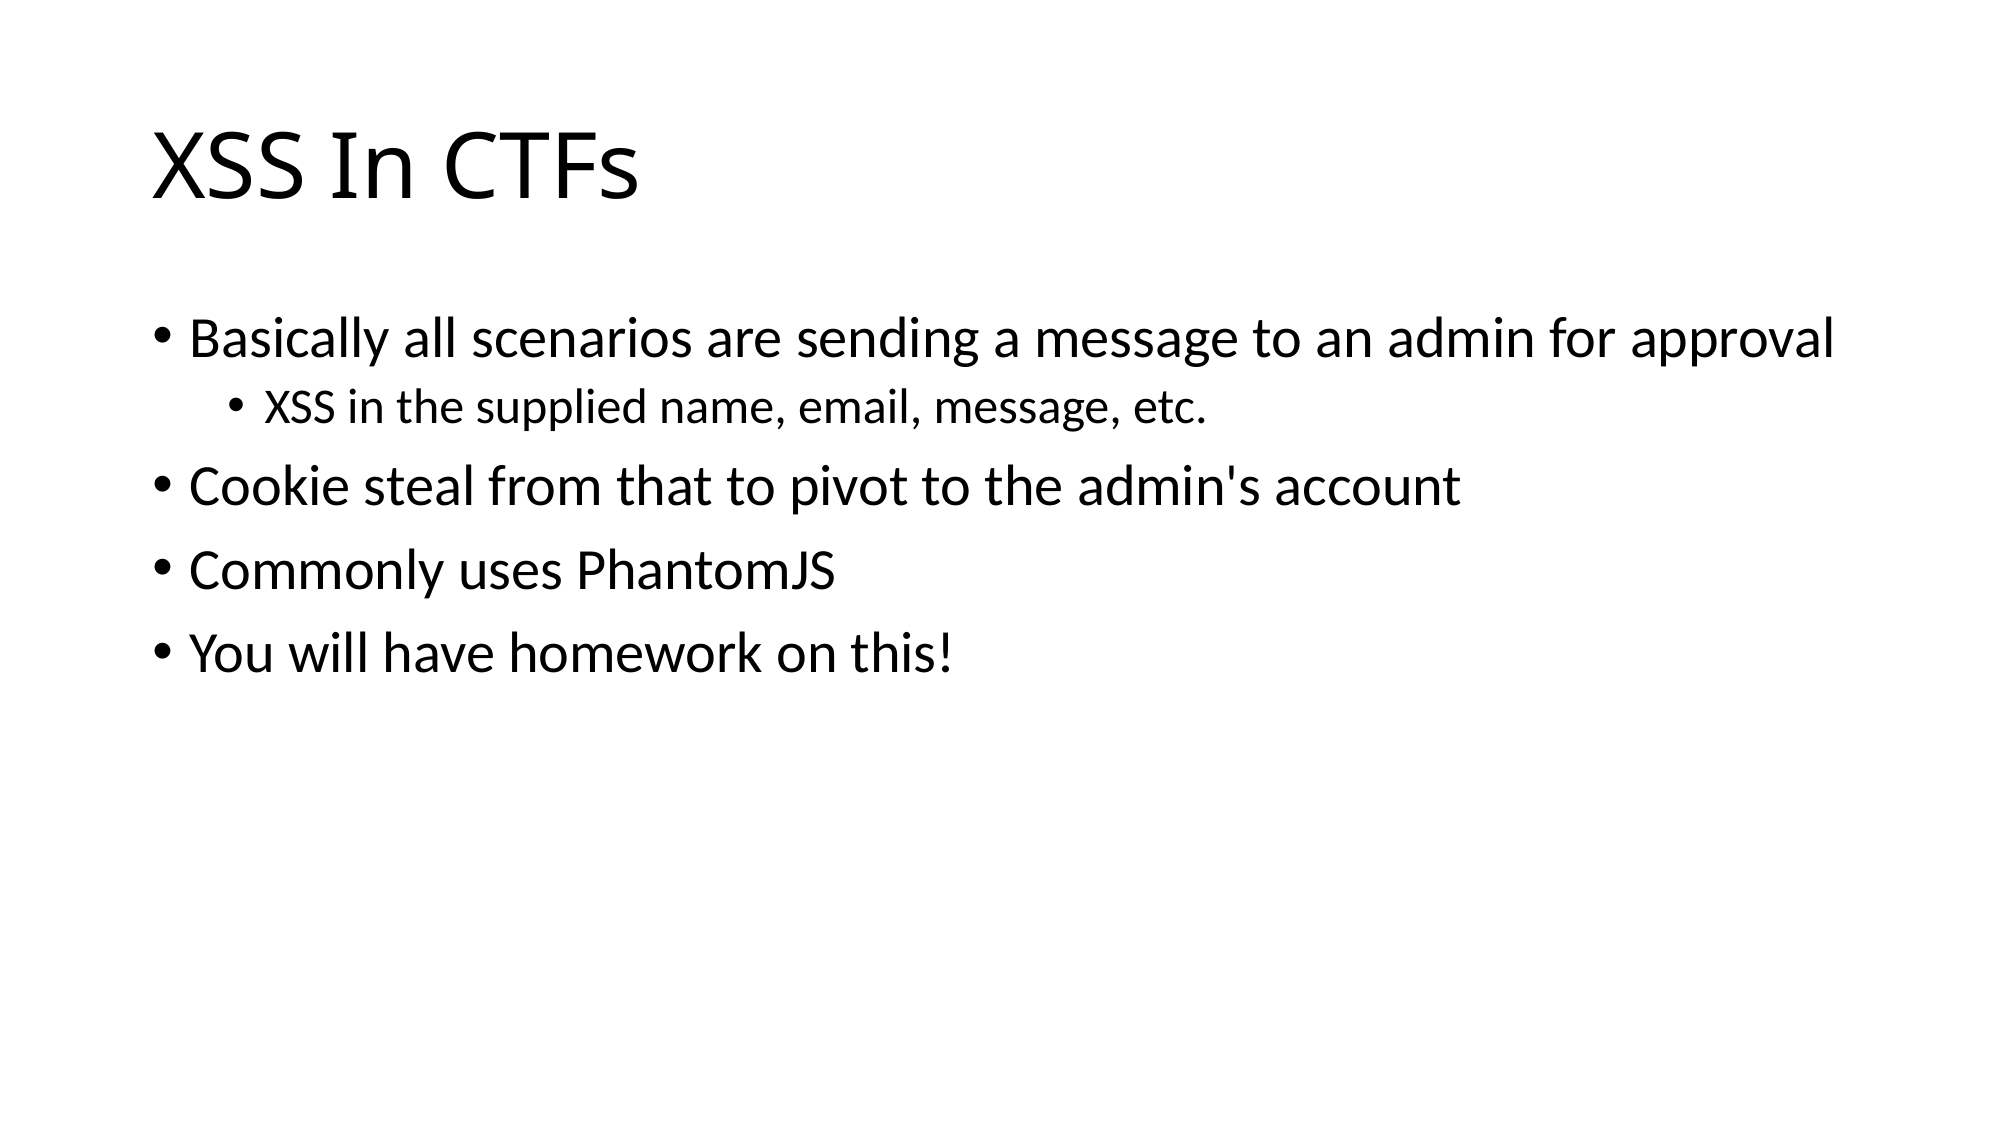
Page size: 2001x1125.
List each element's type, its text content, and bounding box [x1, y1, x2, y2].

text_box XSS In CTFs [137, 59, 1863, 278]
text_box Basically all scenarios are sending a message to an admin for approval XSS in the supplied name, email, message, etc. Cookie steal from that to pivot to the admin's account Commonly uses PhantomJS You will have homework on this! [137, 299, 1863, 1014]
